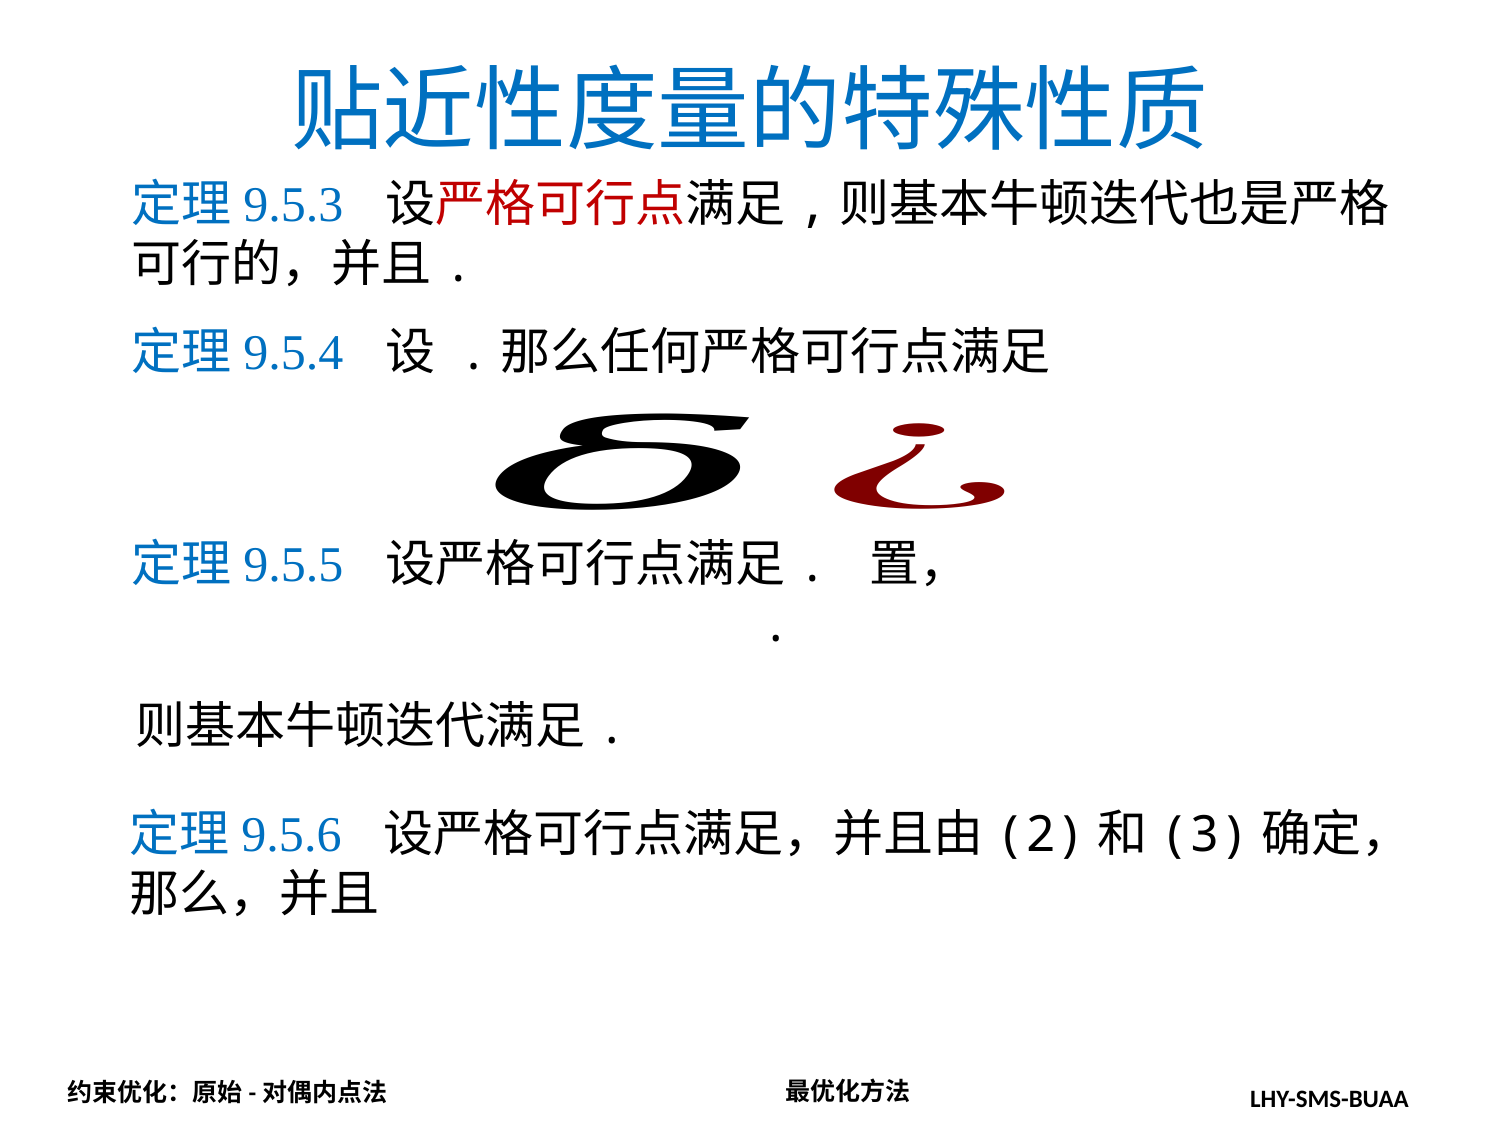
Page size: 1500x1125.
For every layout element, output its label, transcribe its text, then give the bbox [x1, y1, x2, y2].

text_box 贴近性度量的特殊性质 [59, 43, 1441, 169]
